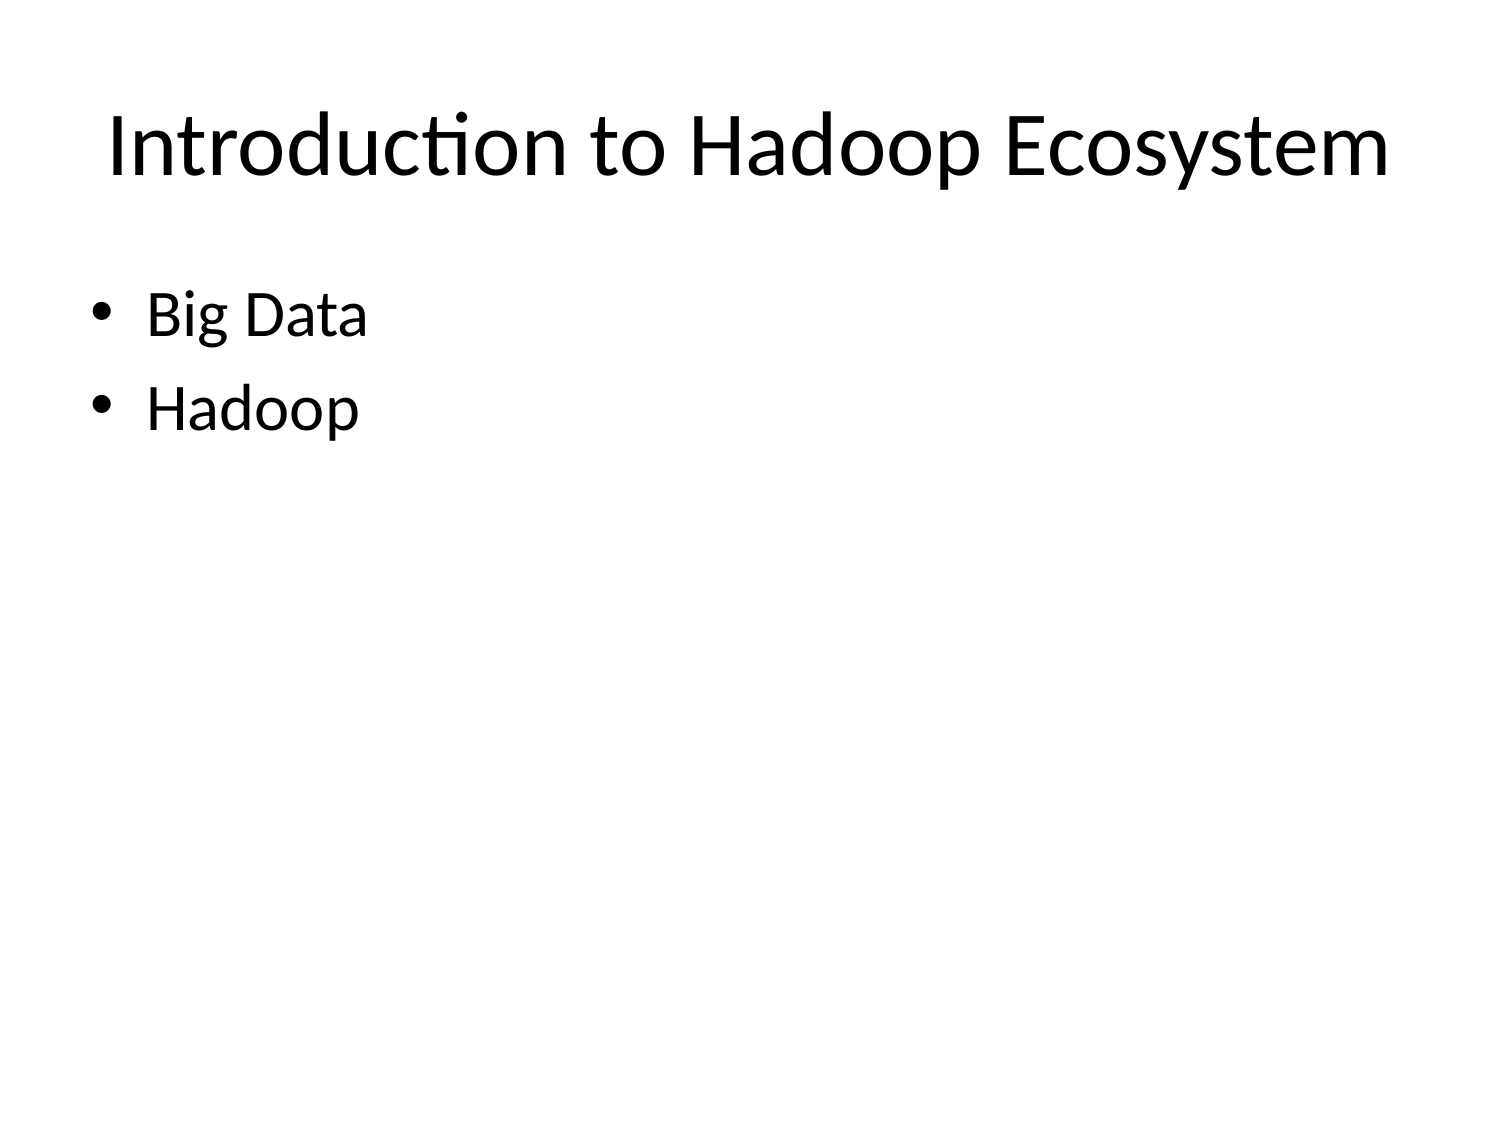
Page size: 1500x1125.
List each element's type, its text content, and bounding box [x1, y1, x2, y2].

list Big Data Hadoop [75, 262, 1425, 538]
title Introduction to Hadoop Ecosystem [75, 45, 1425, 233]
